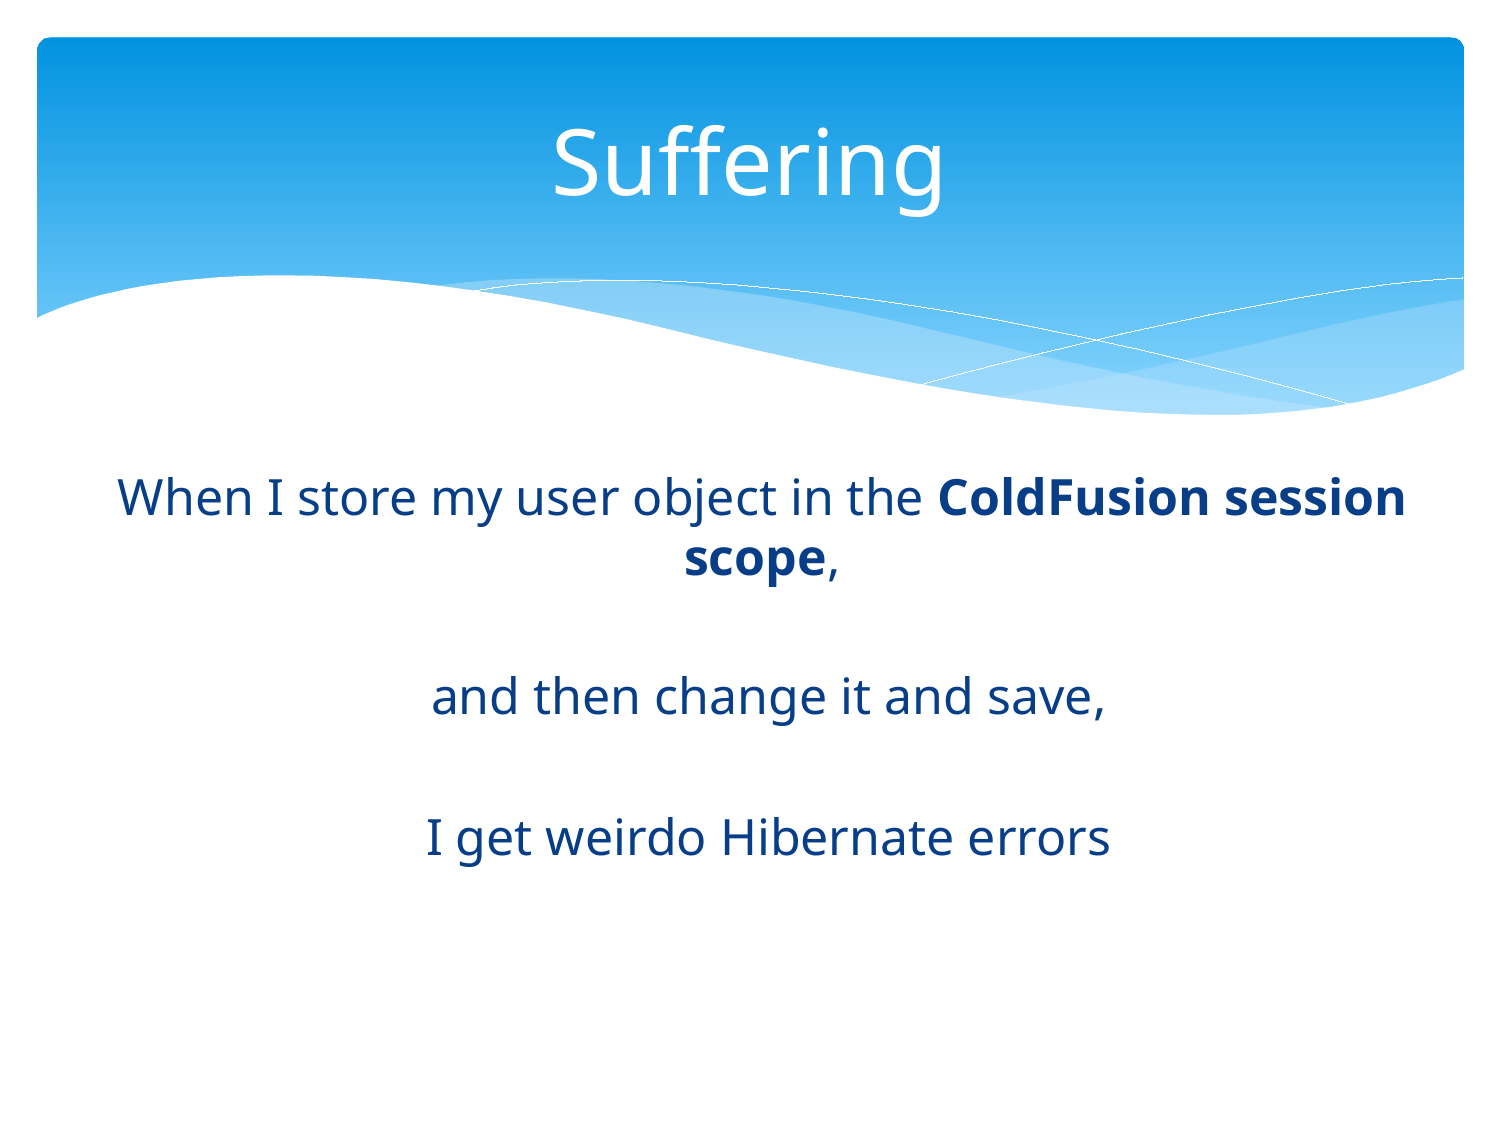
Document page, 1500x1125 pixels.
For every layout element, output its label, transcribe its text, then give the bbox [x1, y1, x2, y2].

list When I store my user object in the ColdFusion session scope, and then change it and save, I get weirdo Hibernate errors [62, 387, 1463, 1005]
title Suffering [75, 55, 1425, 261]
